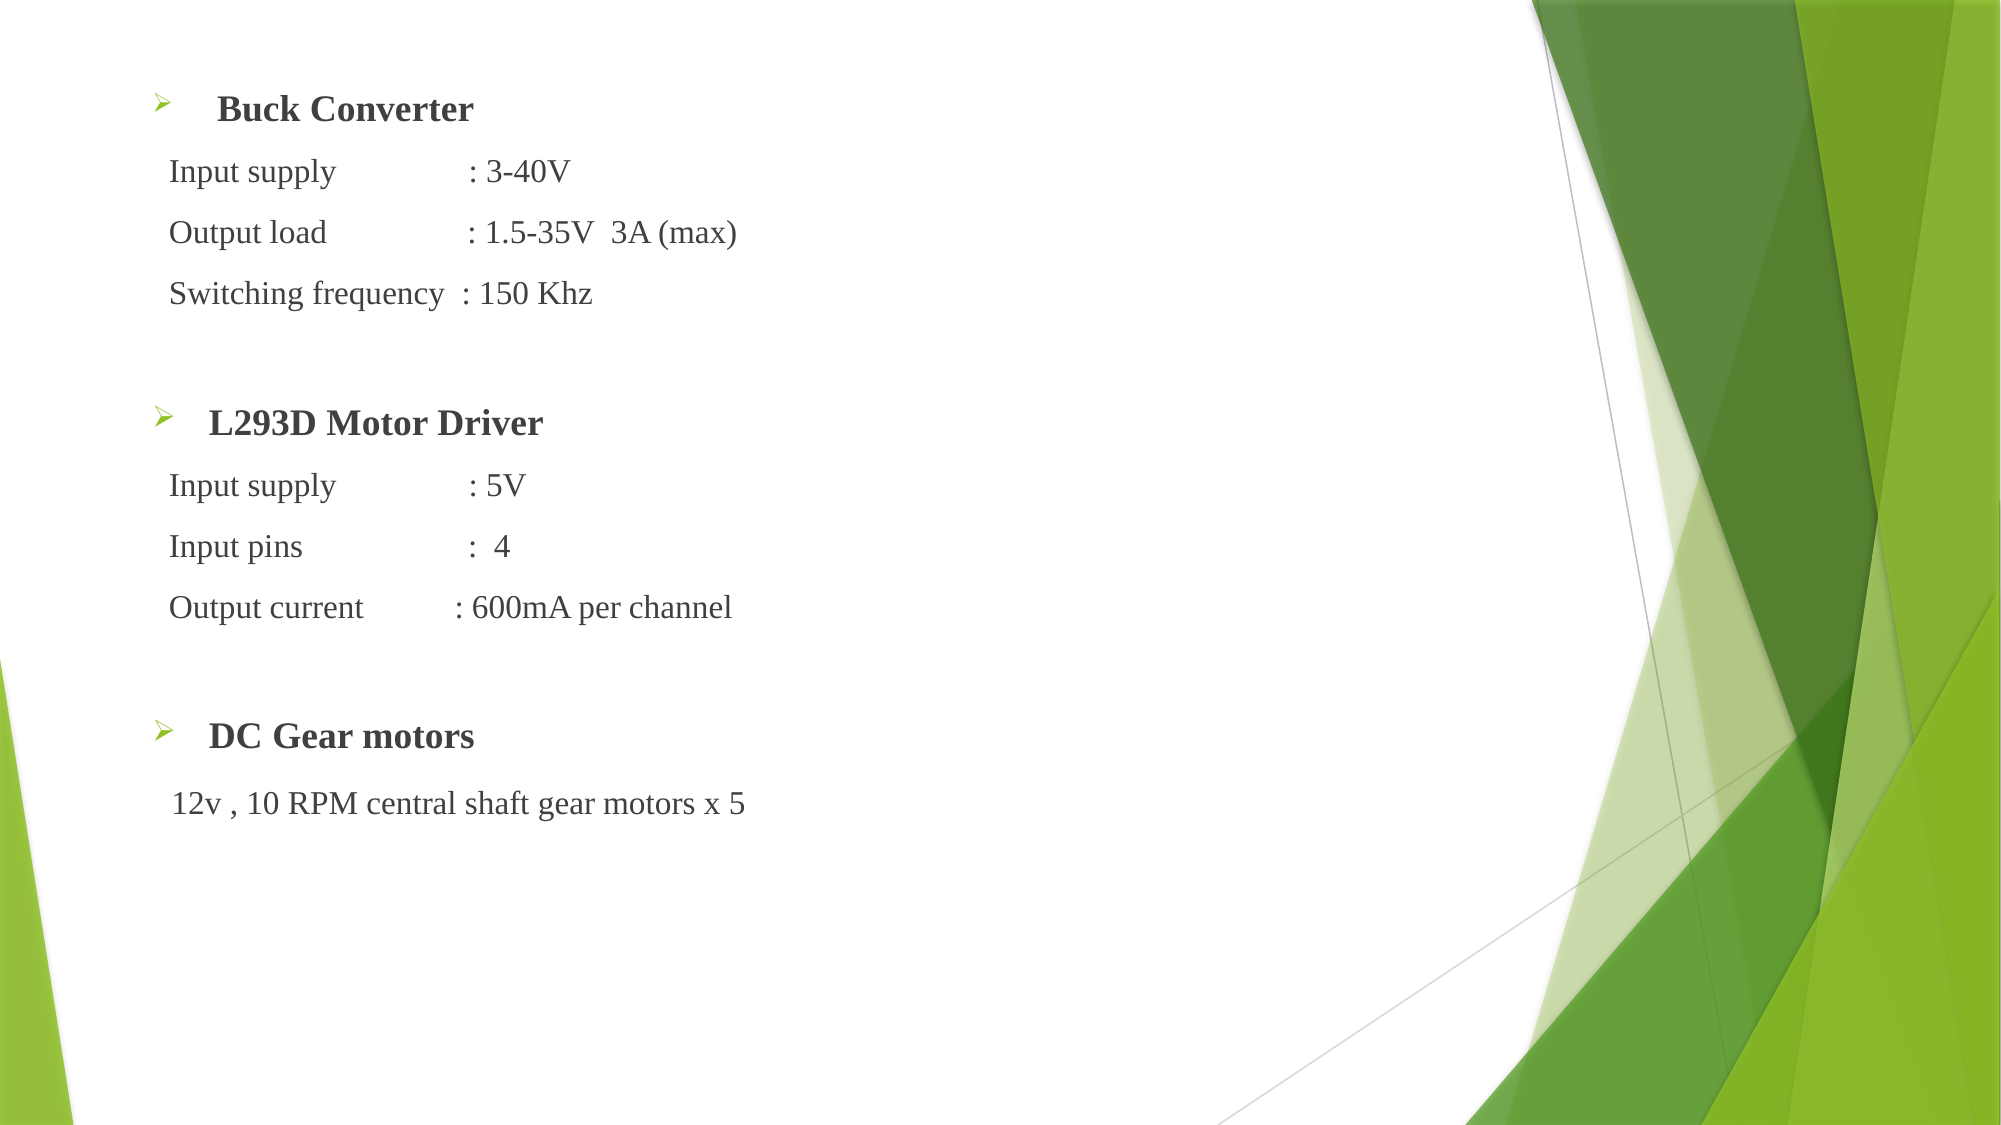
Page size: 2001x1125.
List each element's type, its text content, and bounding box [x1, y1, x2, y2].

list Buck Converter Input supply : 3-40V Output load : 1.5-35V 3A (max) Switching frequency : 150 Khz L293D Motor Driver Input supply : 5V Input pins : 4 Output current : 600mA per channel DC Gear motors 12v , 10 RPM central shaft gear motors x 5 [137, 76, 1863, 1014]
